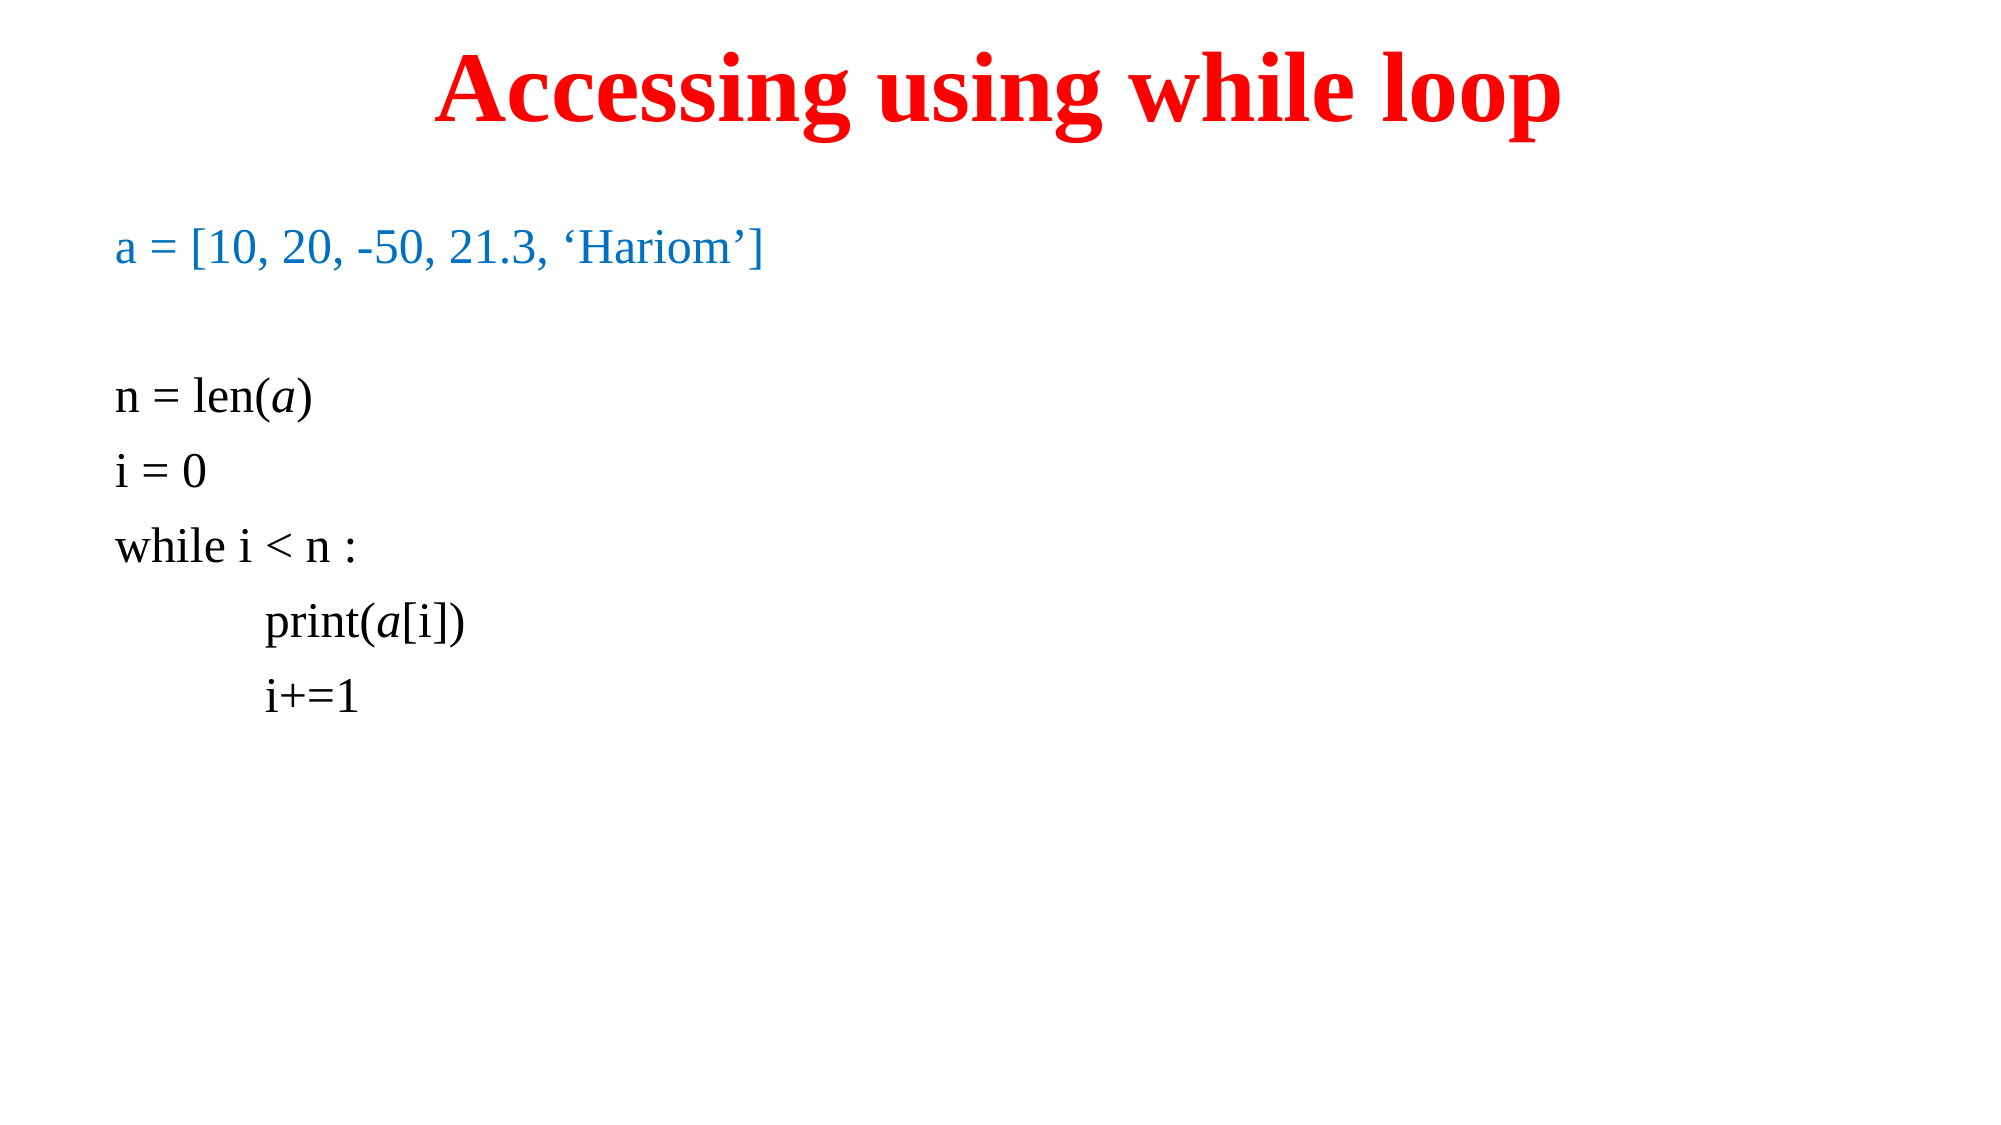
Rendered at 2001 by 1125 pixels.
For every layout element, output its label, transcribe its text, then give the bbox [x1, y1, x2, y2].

title Accessing using while loop [99, 0, 1900, 184]
list a = [10, 20, -50, 21.3, ‘Hariom’] n = len(a) i = 0 while i < n : print(a[i]) i+=1 [99, 212, 1100, 1063]
